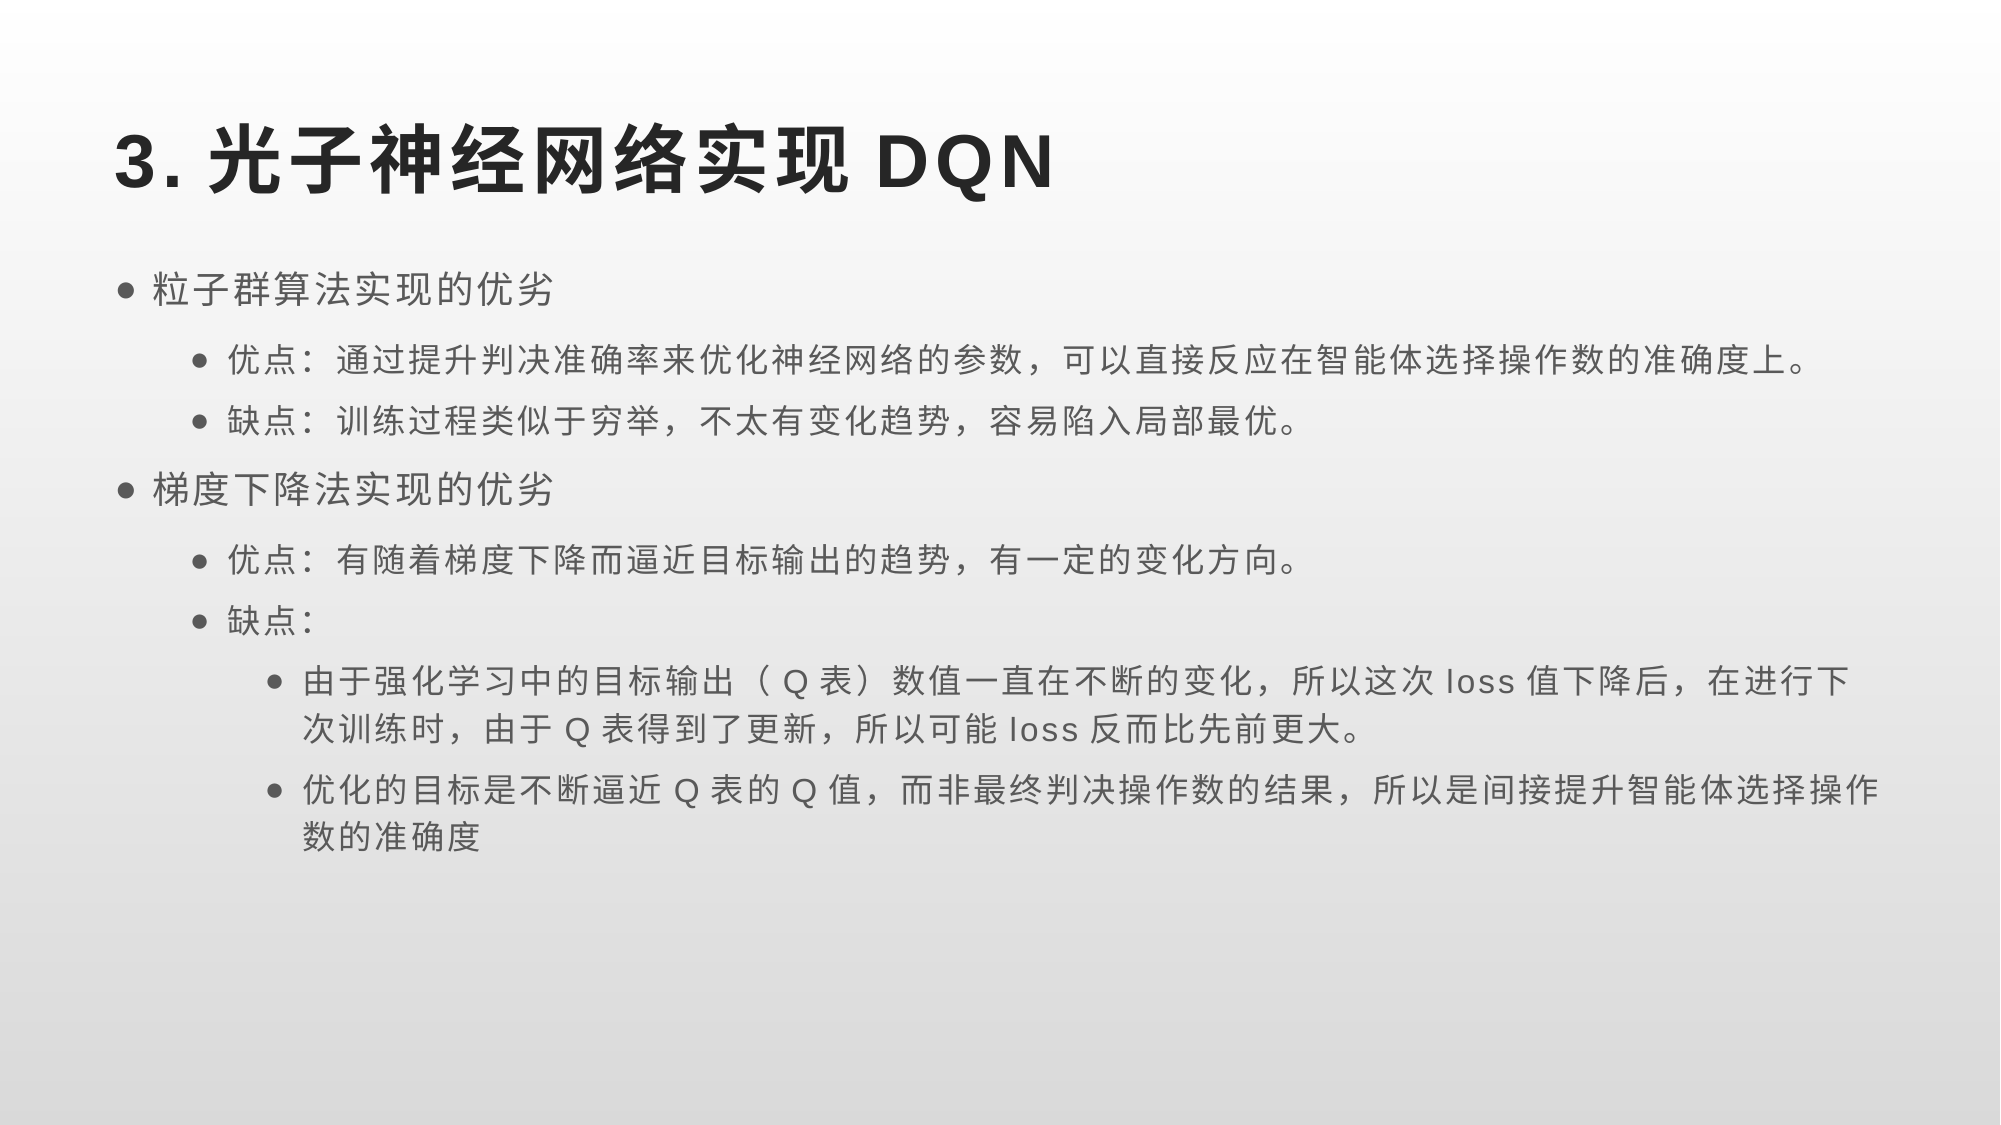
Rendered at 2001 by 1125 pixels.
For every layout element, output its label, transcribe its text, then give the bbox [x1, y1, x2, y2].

list 粒子群算法实现的优劣 优点：通过提升判决准确率来优化神经网络的参数，可以直接反应在智能体选择操作数的准确度上。 缺点：训练过程类似于穷举，不太有变化趋势，容易陷入局部最优。 梯度下降法实现的优劣 优点：有随着梯度下降而逼近目标输出的趋势，有一定的变化方向。 缺点： 由于强化学习中的目标输出（Q表）数值一直在不断的变化，所以这次loss值下降后，在进行下次训练时，由于Q表得到了更新，所以可能loss反而比先前更大。 优化的目标是不断逼近Q表的Q值，而非最终判决操作数的结果，所以是间接提升智能体选择操作数的准确度 [99, 244, 1900, 1026]
title 3.光子神经网络实现DQN [99, 99, 1900, 216]
